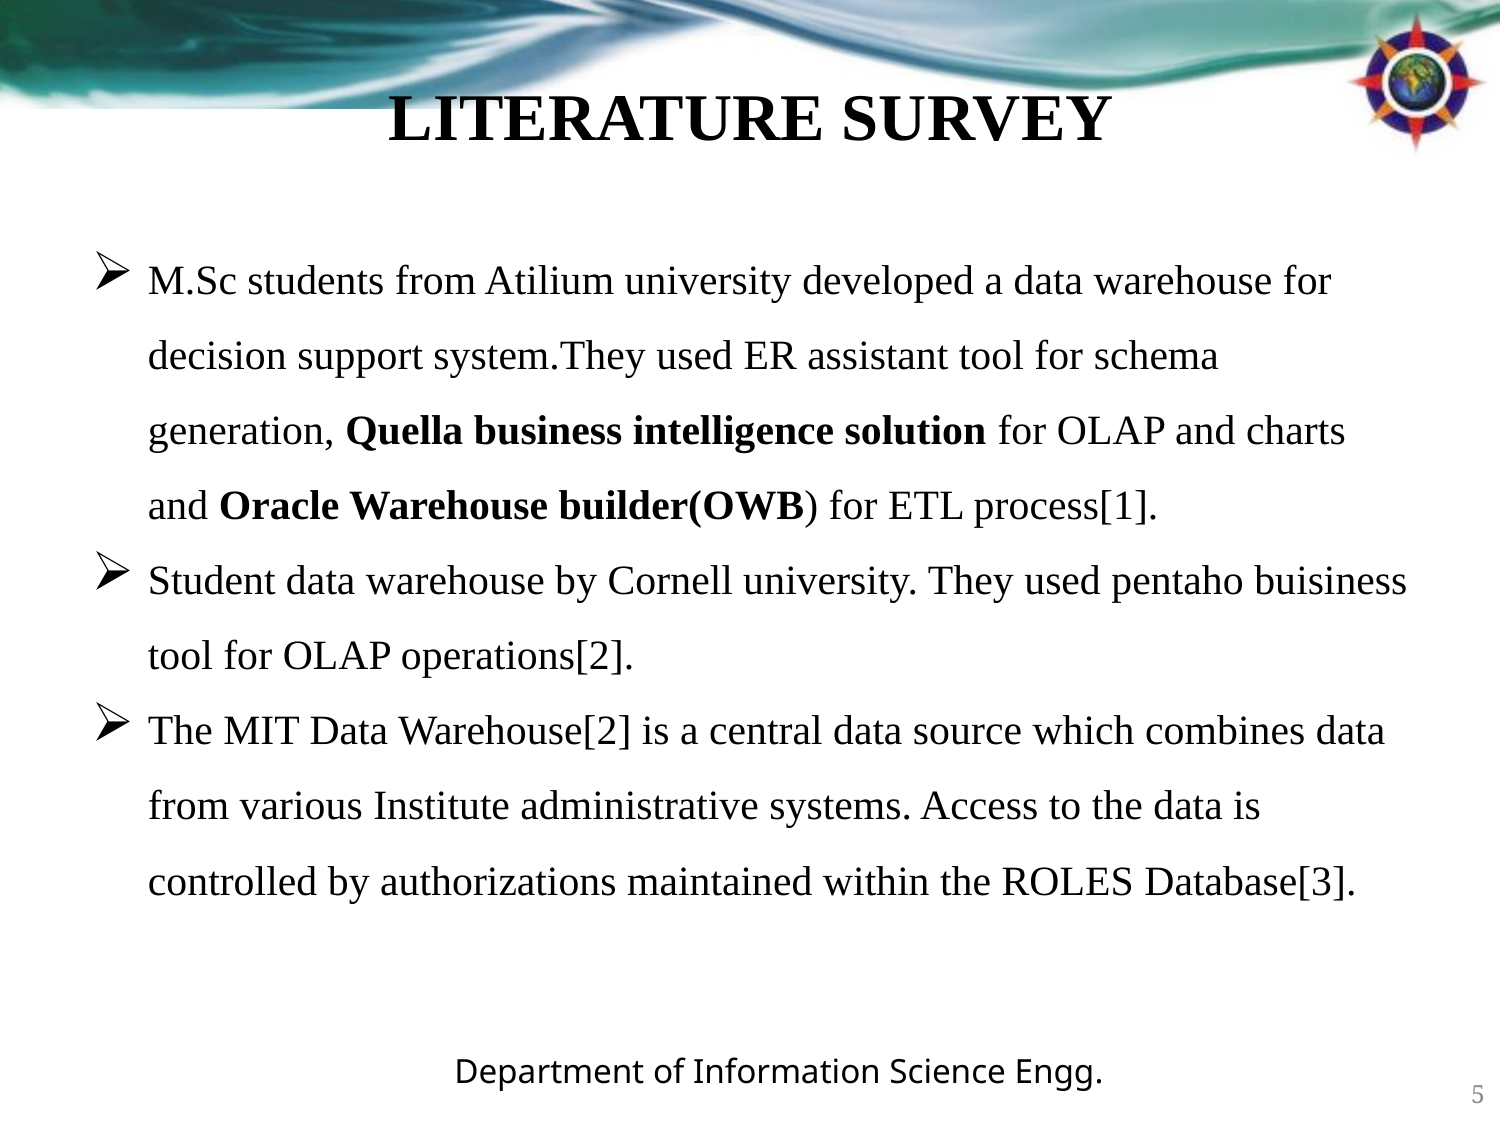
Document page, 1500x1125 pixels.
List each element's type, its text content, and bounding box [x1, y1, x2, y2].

slide_number 5 [1149, 1065, 1500, 1125]
footer Department of Information Science Engg. [431, 1042, 1128, 1103]
picture [0, 0, 1500, 130]
title LITERATURE SURVEY [76, 66, 1427, 217]
list M.Sc students from Atilium university developed a data warehouse for decision support system.They used ER assistant tool for schema generation, Quella business intelligence solution for OLAP and charts and Oracle Warehouse builder(OWB) for ETL process[1]. Student data warehouse by Cornell university. They used pentaho buisiness tool for OLAP operations[2]. The MIT Data Warehouse[2] is a central data source which combines data from various Institute administrative systems. Access to the data is controlled by authorizations maintained within the ROLES Database[3]. [76, 219, 1427, 1000]
